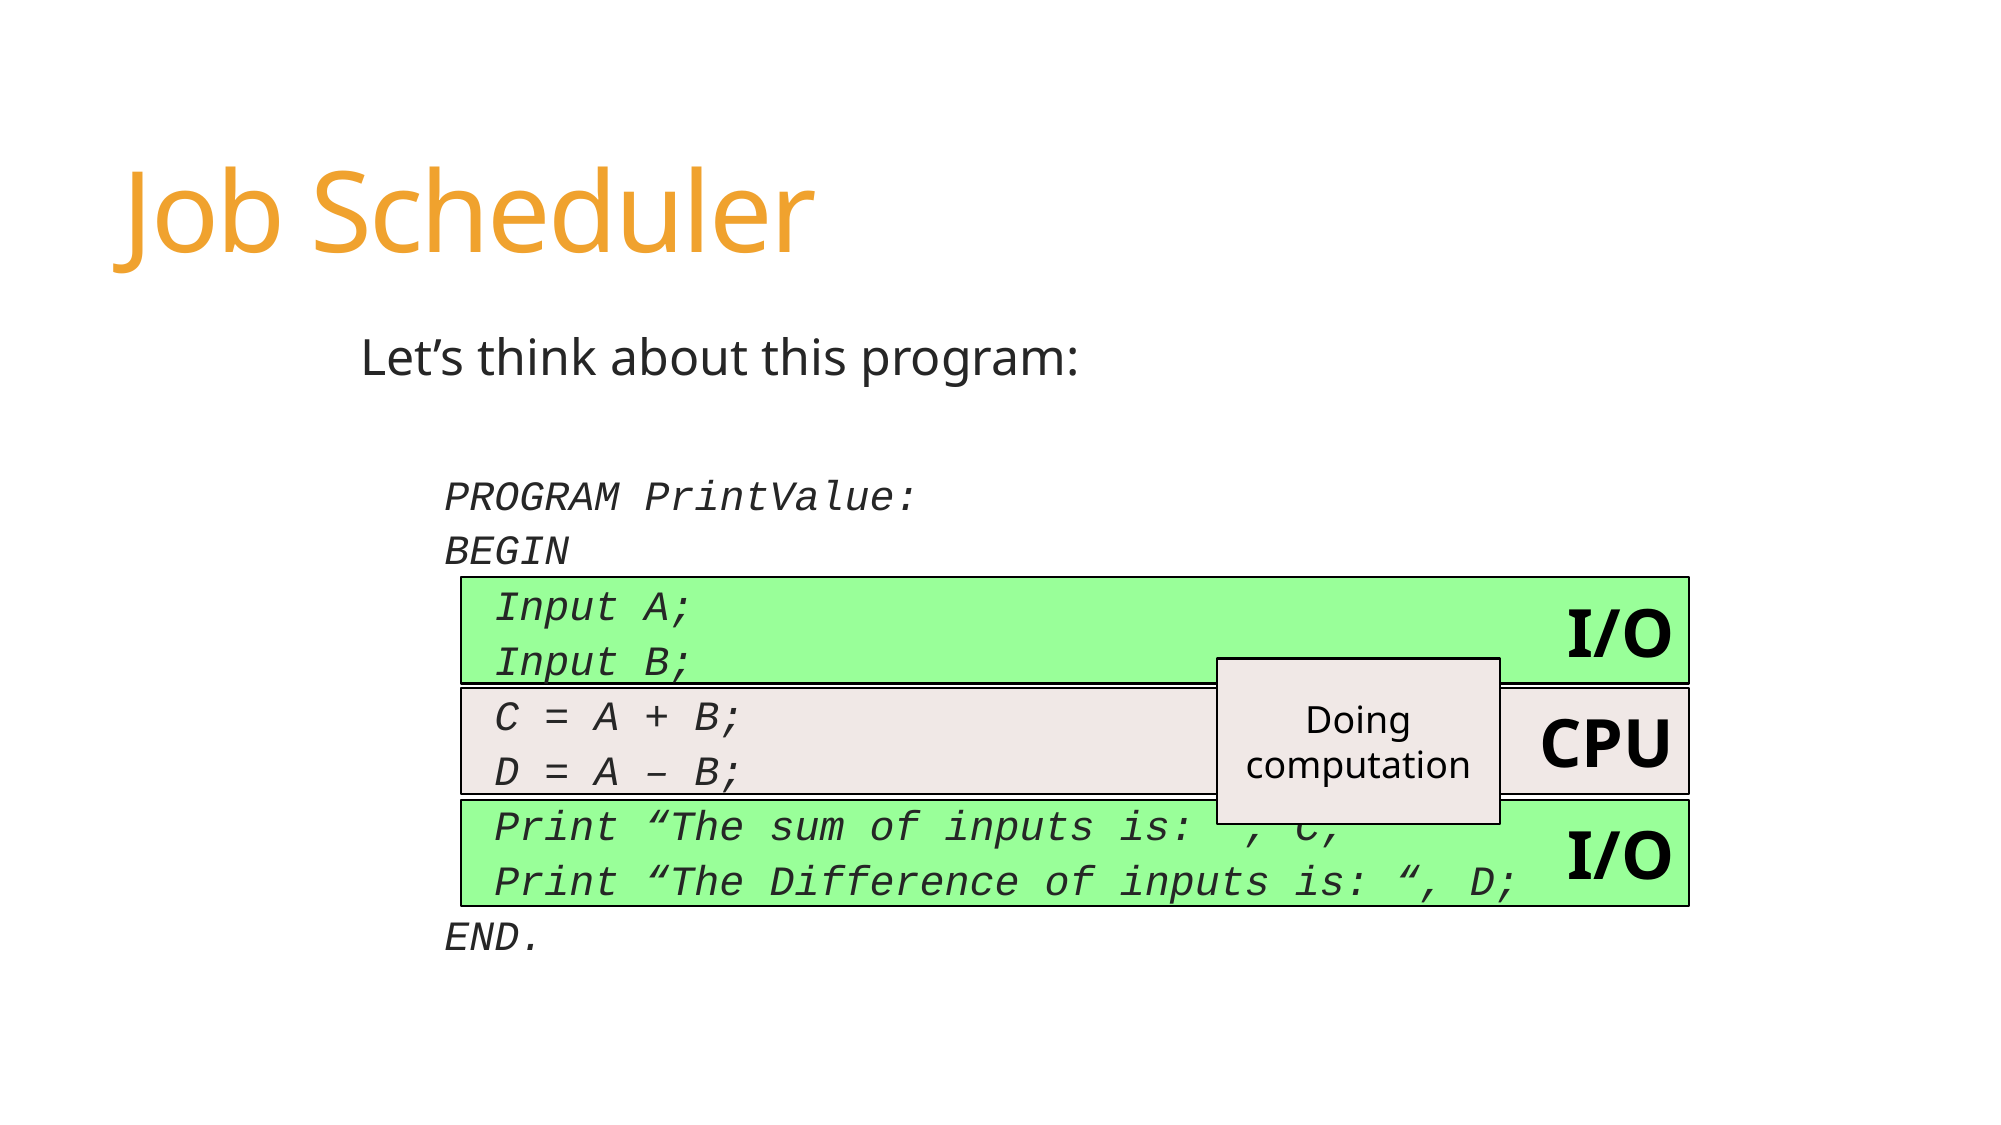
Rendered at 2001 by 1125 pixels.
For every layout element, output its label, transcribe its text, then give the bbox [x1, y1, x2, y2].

text_box CPU [1655, 687, 1690, 795]
text_box I/O [1655, 576, 1690, 685]
list Let’s think about this program: PROGRAM PrintValue: BEGIN Input A; Input B; C = A + B; D = A – B; Print “The sum of inputs is: “, C; Print “The Difference of inputs is: “, D; END. [330, 326, 1655, 989]
text_box Doing computation [1216, 657, 1501, 825]
title Job Scheduler [107, 81, 1875, 354]
text_box I/O [1655, 799, 1690, 907]
